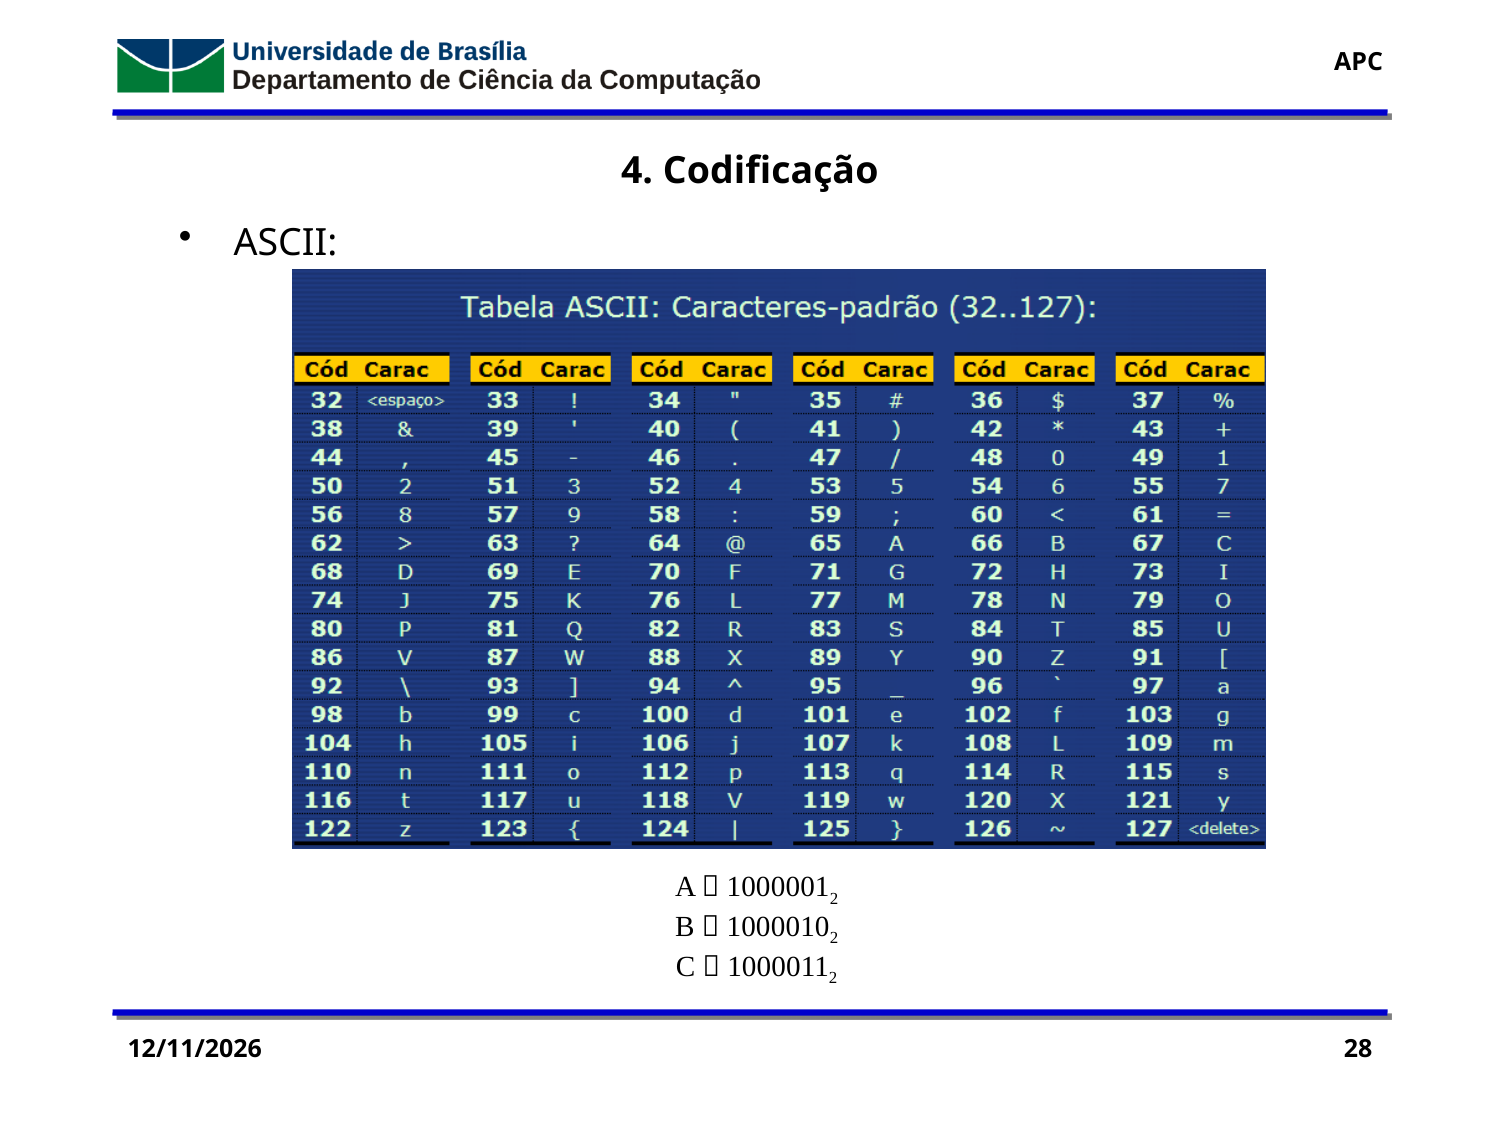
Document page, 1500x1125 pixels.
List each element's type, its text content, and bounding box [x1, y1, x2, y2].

text_box ASCII: A  10000012 B  10000102 C  10000112 [164, 210, 1350, 995]
text_box [0, 1, 1500, 75]
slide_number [112, 1024, 426, 1101]
picture [292, 269, 1266, 849]
slide_number 28 [1074, 1024, 1388, 1101]
text_box 4. Codificação [112, 138, 1388, 198]
picture [117, 75, 760, 94]
